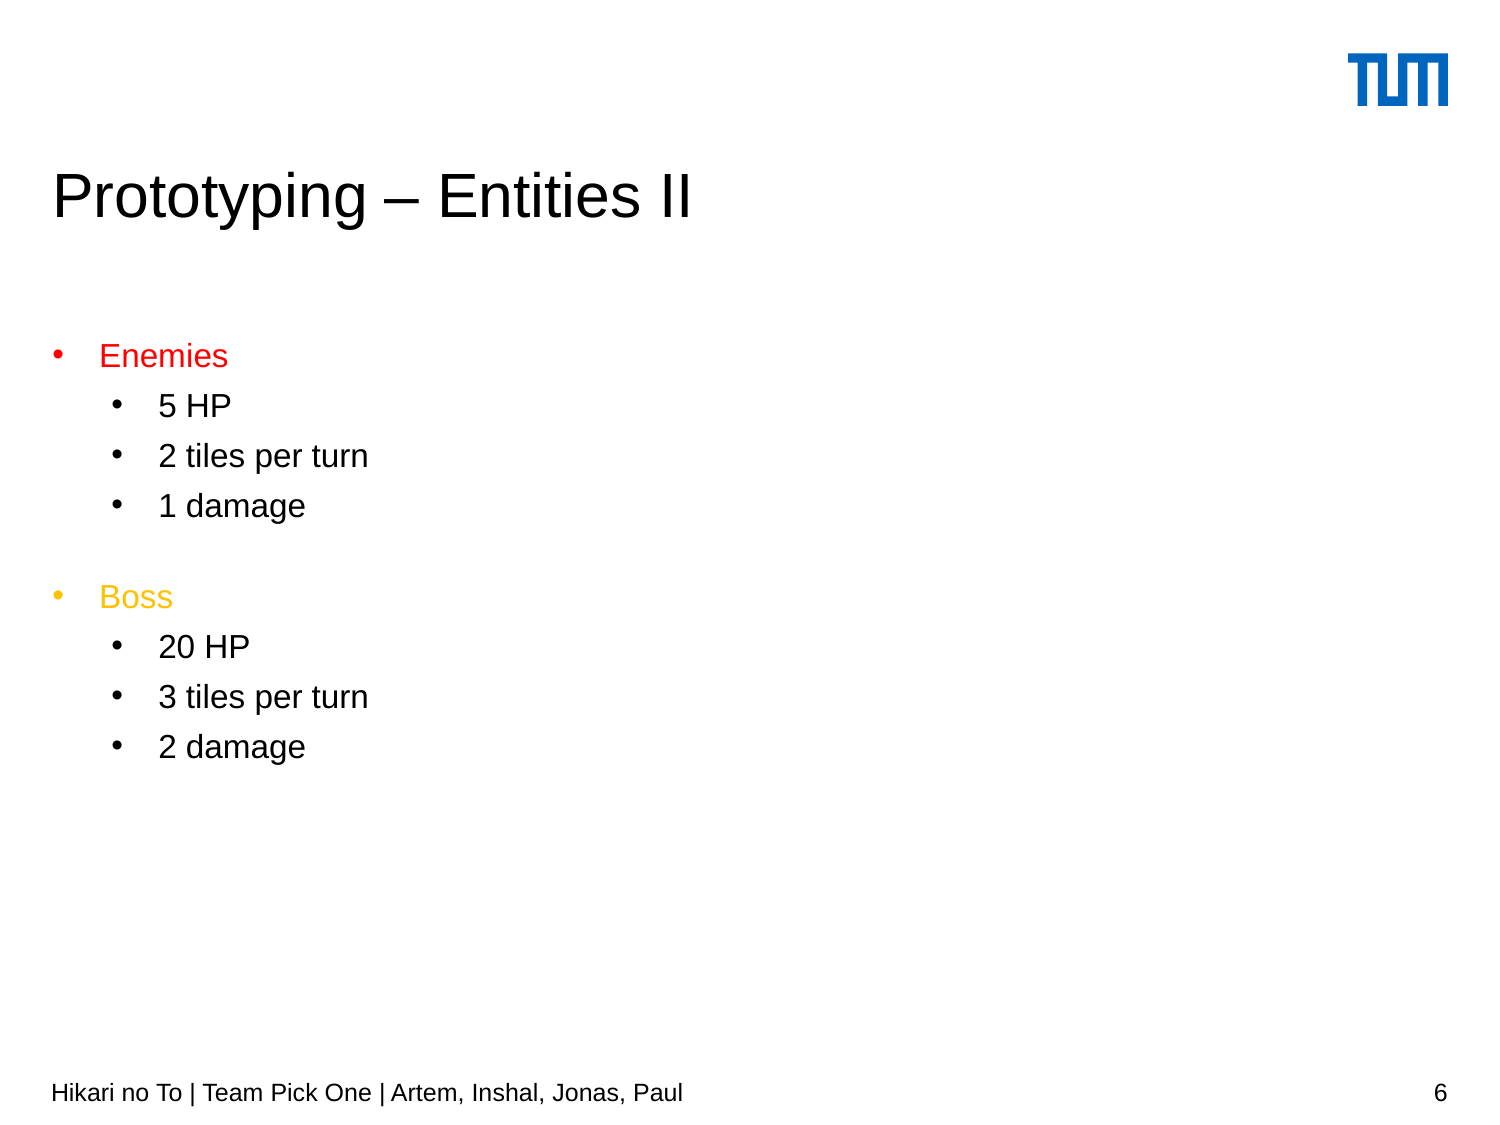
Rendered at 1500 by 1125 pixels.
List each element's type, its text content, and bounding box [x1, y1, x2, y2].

footer Hikari no To | Team Pick One | Artem, Inshal, Jonas, Paul [51, 1061, 1112, 1122]
slide_number 6 [1112, 1061, 1448, 1122]
title Prototyping – Entities II [52, 162, 1449, 231]
list Enemies 5 HP 2 tiles per turn 1 damage Boss 20 HP 3 tiles per turn 2 damage [52, 288, 777, 1061]
